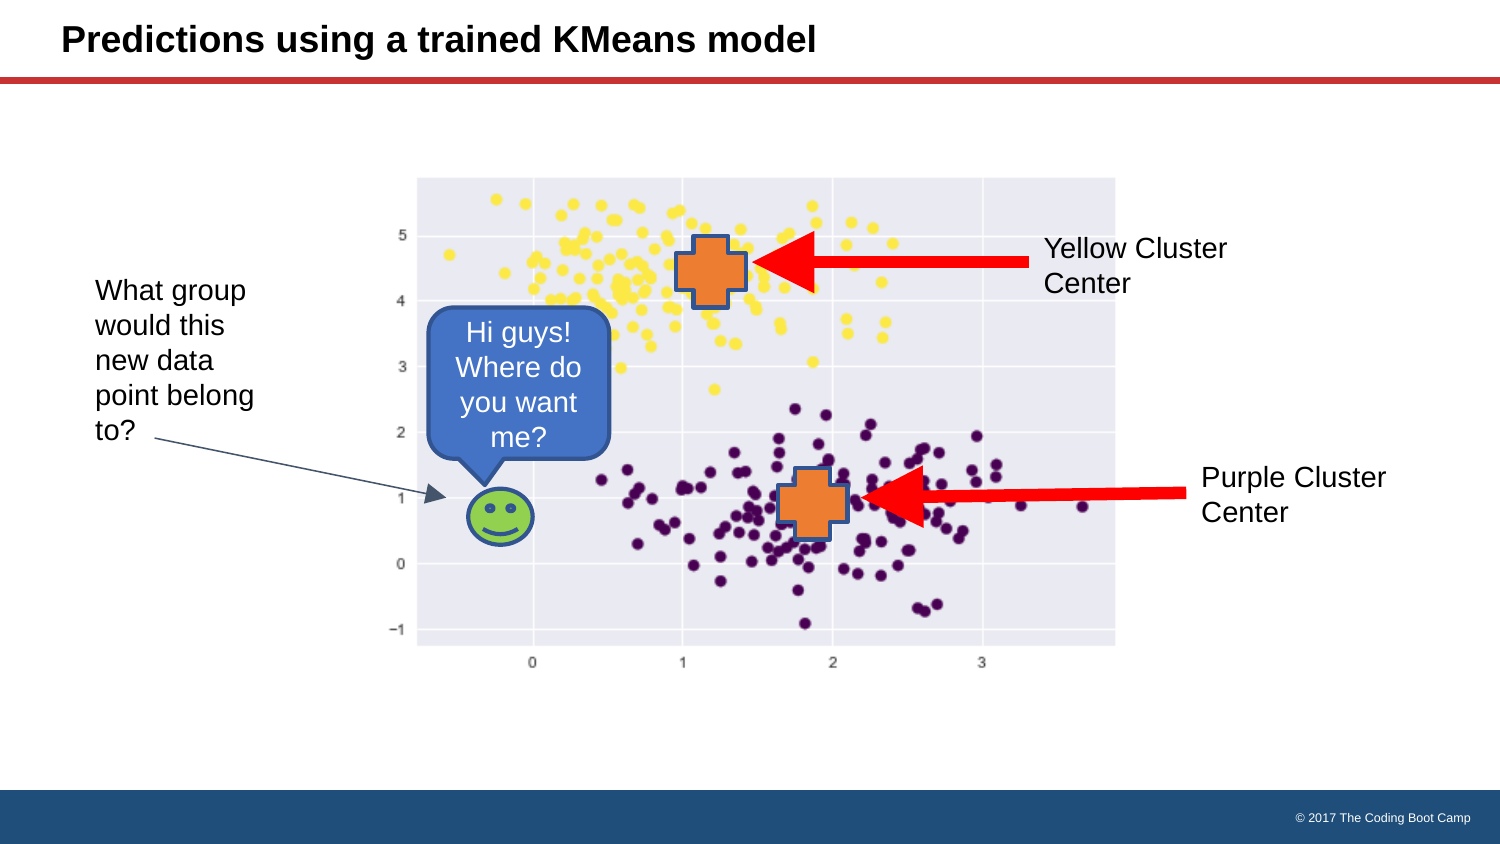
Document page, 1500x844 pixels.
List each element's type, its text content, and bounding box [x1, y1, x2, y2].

title Predictions using a trained KMeans model [50, 0, 948, 81]
picture [361, 164, 1139, 680]
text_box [860, 492, 1187, 498]
text_box Purple Cluster Center [1186, 443, 1445, 493]
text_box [154, 437, 447, 498]
text_box What group would this new data point belong to? [80, 256, 298, 493]
text_box Yellow Cluster Center [1144, 214, 1264, 280]
